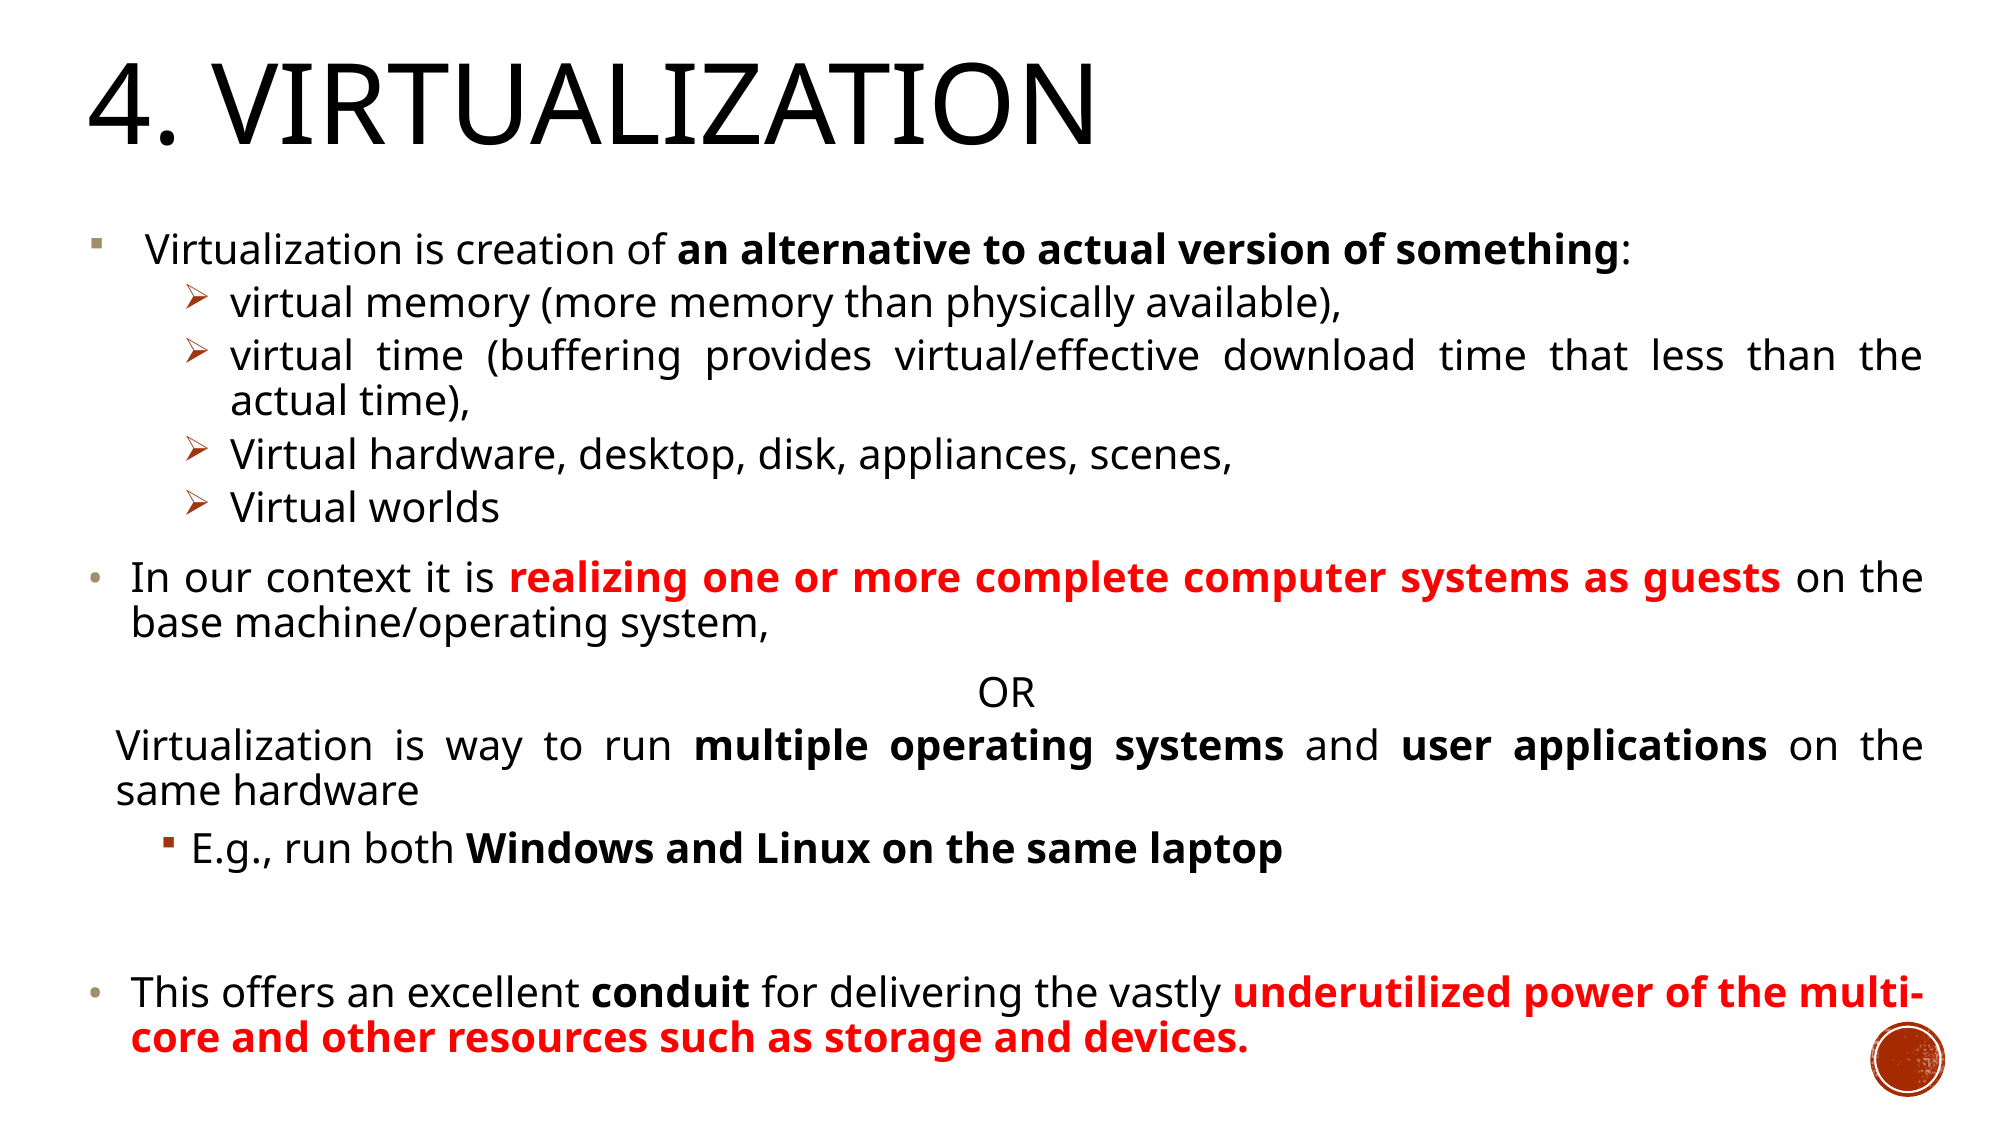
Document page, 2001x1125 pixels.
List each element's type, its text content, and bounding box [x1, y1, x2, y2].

list Virtualization is creation of an alternative to actual version of something: virtual memory (more memory than physically available), virtual time (buffering provides virtual/effective download time that less than the actual time), Virtual hardware, desktop, disk, appliances, scenes, Virtual worlds In our context it is realizing one or more complete computer systems as guests on the base machine/operating system, OR Virtualization is way to run multiple operating systems and user applications on the same hardware E.g., run both Windows and Linux on the same laptop This offers an excellent conduit for delivering the vastly underutilized power of the multi-core and other resources such as storage and devices. [55, 145, 1940, 1065]
title 4. Virtualization [72, 25, 1826, 145]
